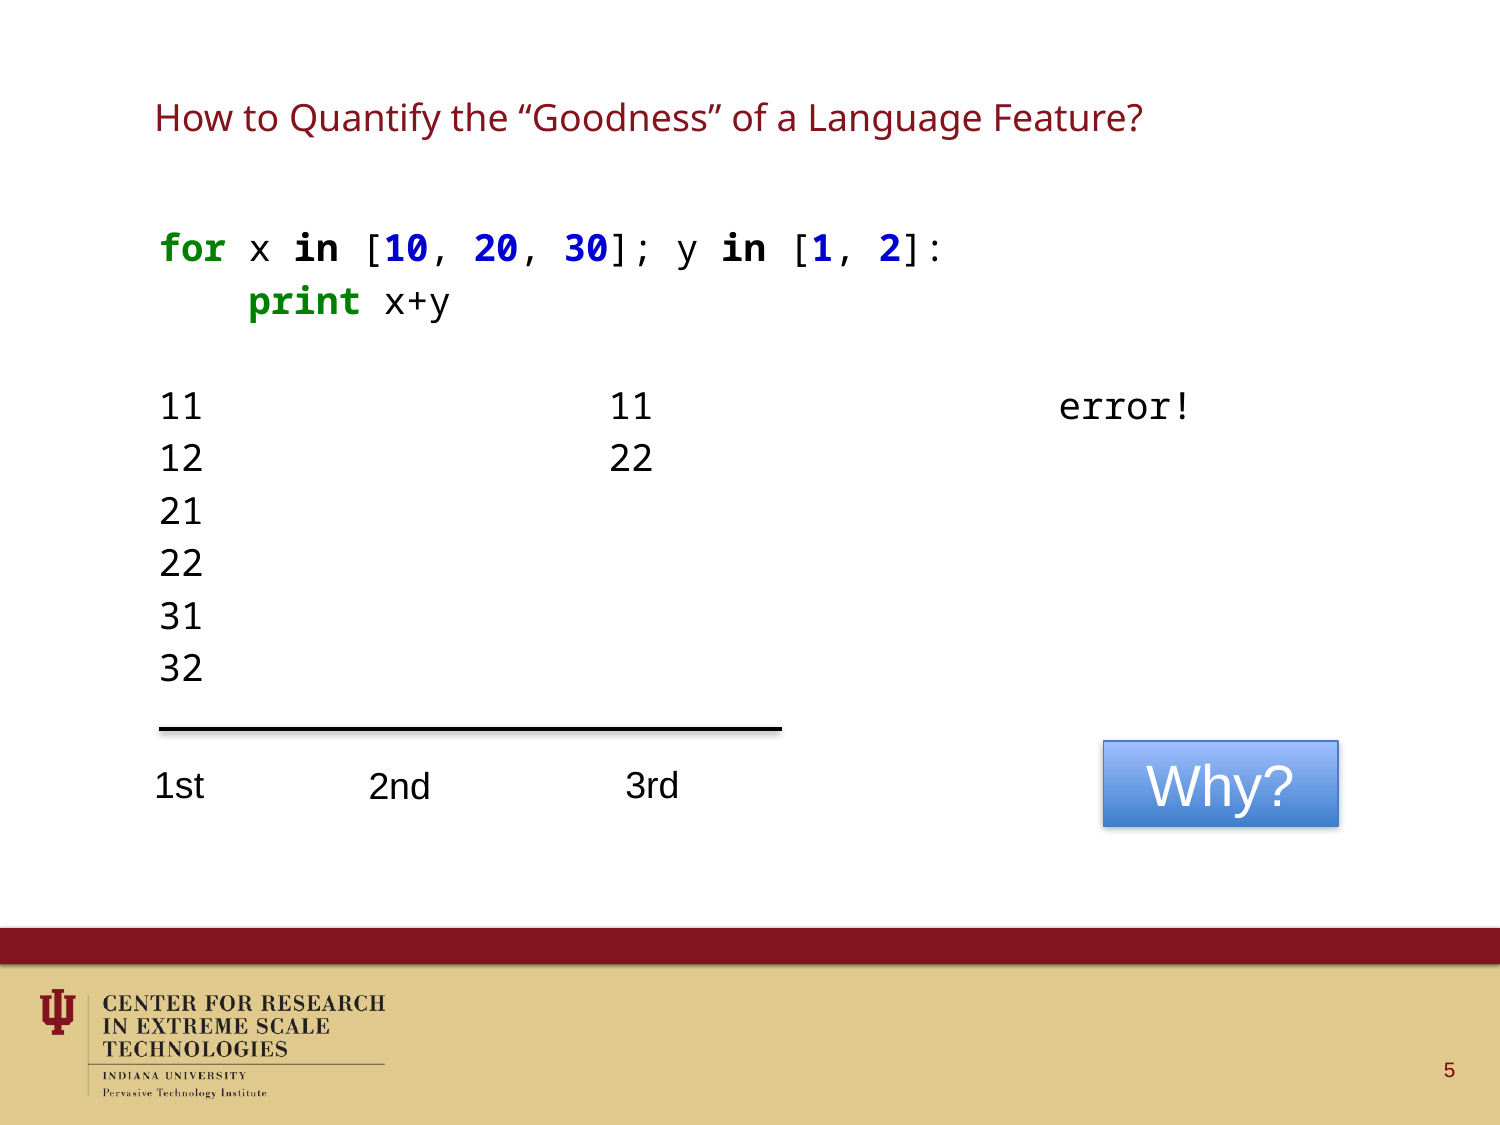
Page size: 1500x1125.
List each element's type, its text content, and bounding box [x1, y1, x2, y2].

picture [25, 979, 399, 1109]
text_box 2nd [353, 754, 455, 815]
slide_number 5 [1120, 1039, 1471, 1099]
title How to Quantify the “Goodness” of a Language Feature? [139, 86, 1338, 194]
text_box 1st [139, 753, 240, 814]
text_box 3rd [610, 753, 712, 814]
text_box for x in [10, 20, 30]; y in [1, 2]: print x+y 11 11 error! 12 22 21 22 31 32 [144, 216, 1338, 897]
text_box Why? [1103, 740, 1339, 827]
